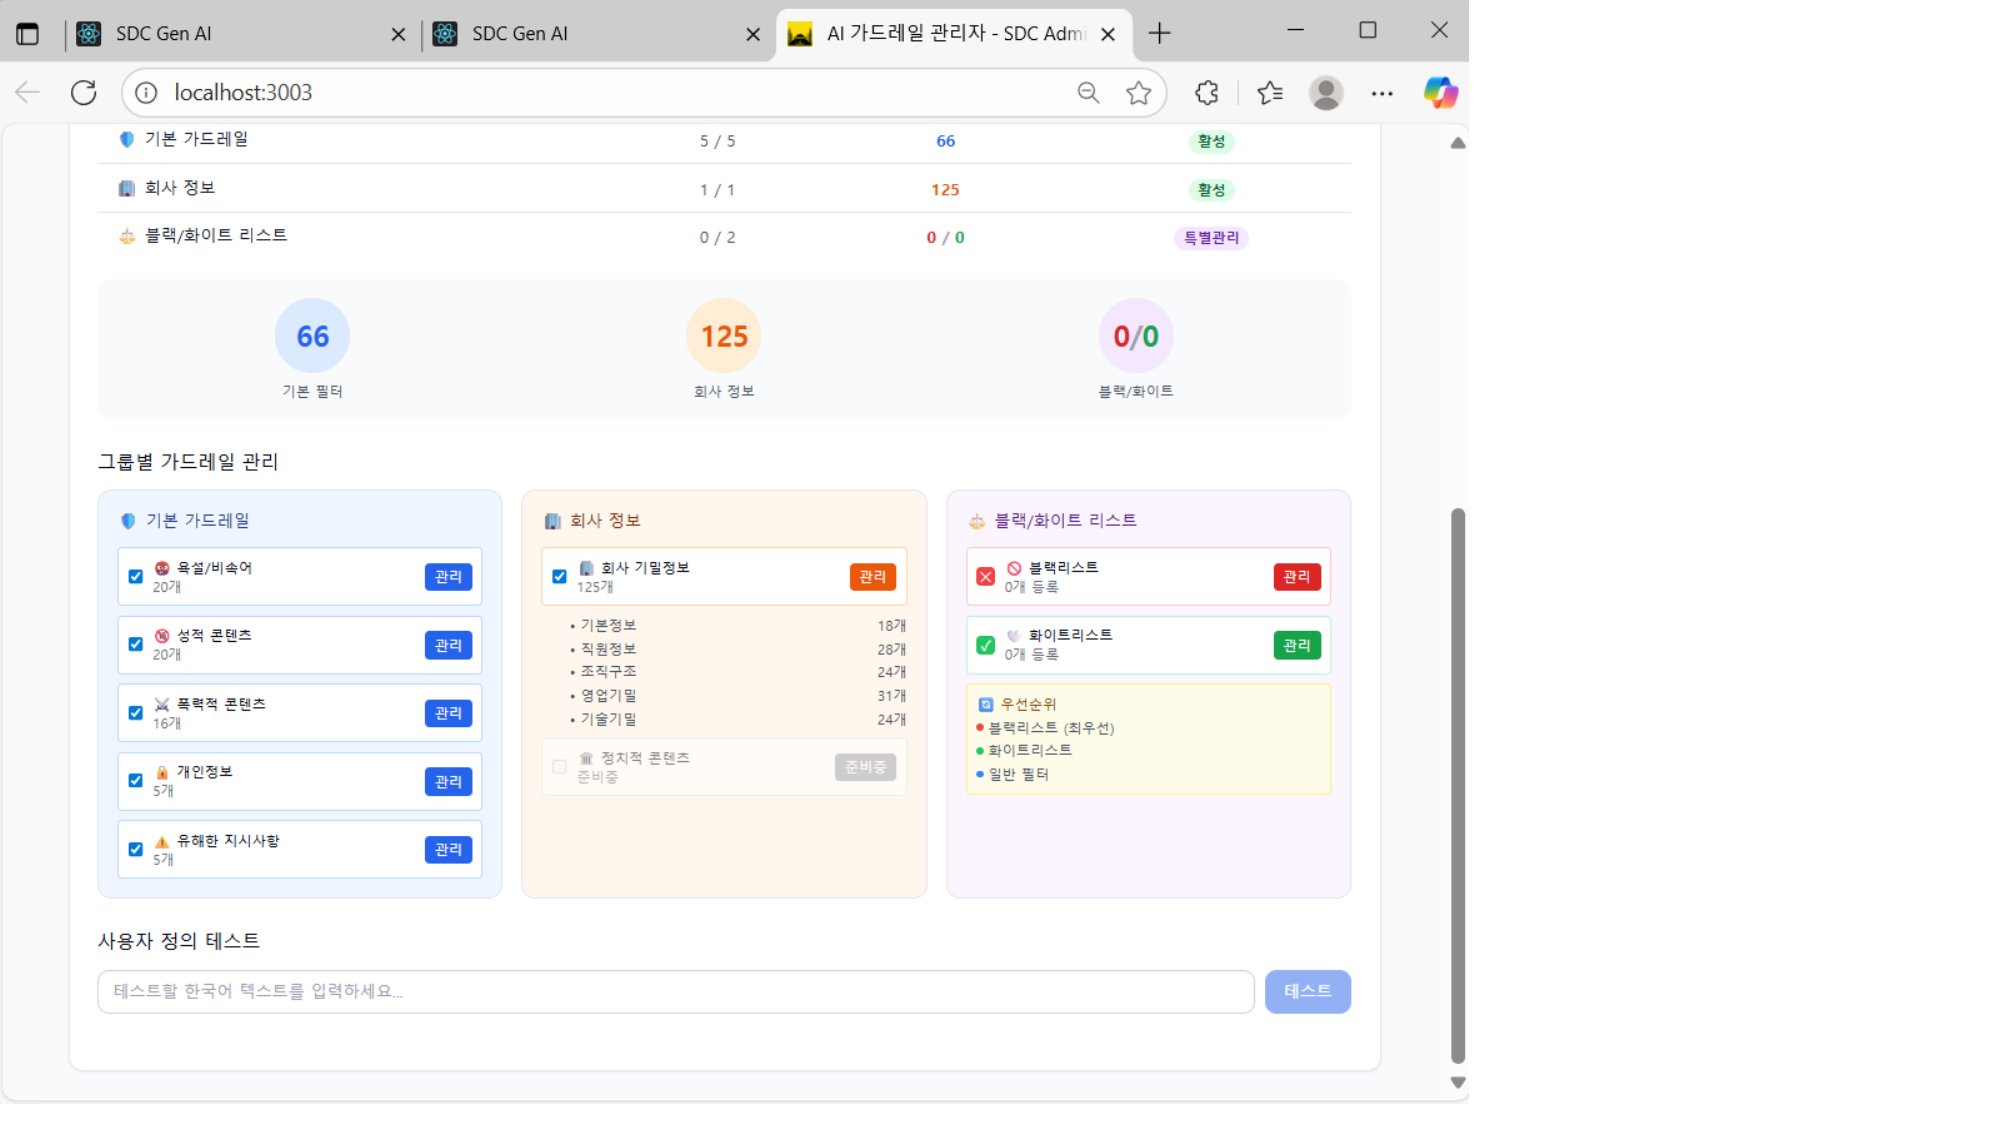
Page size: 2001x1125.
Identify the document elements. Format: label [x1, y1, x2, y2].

picture [0, 0, 1469, 1104]
